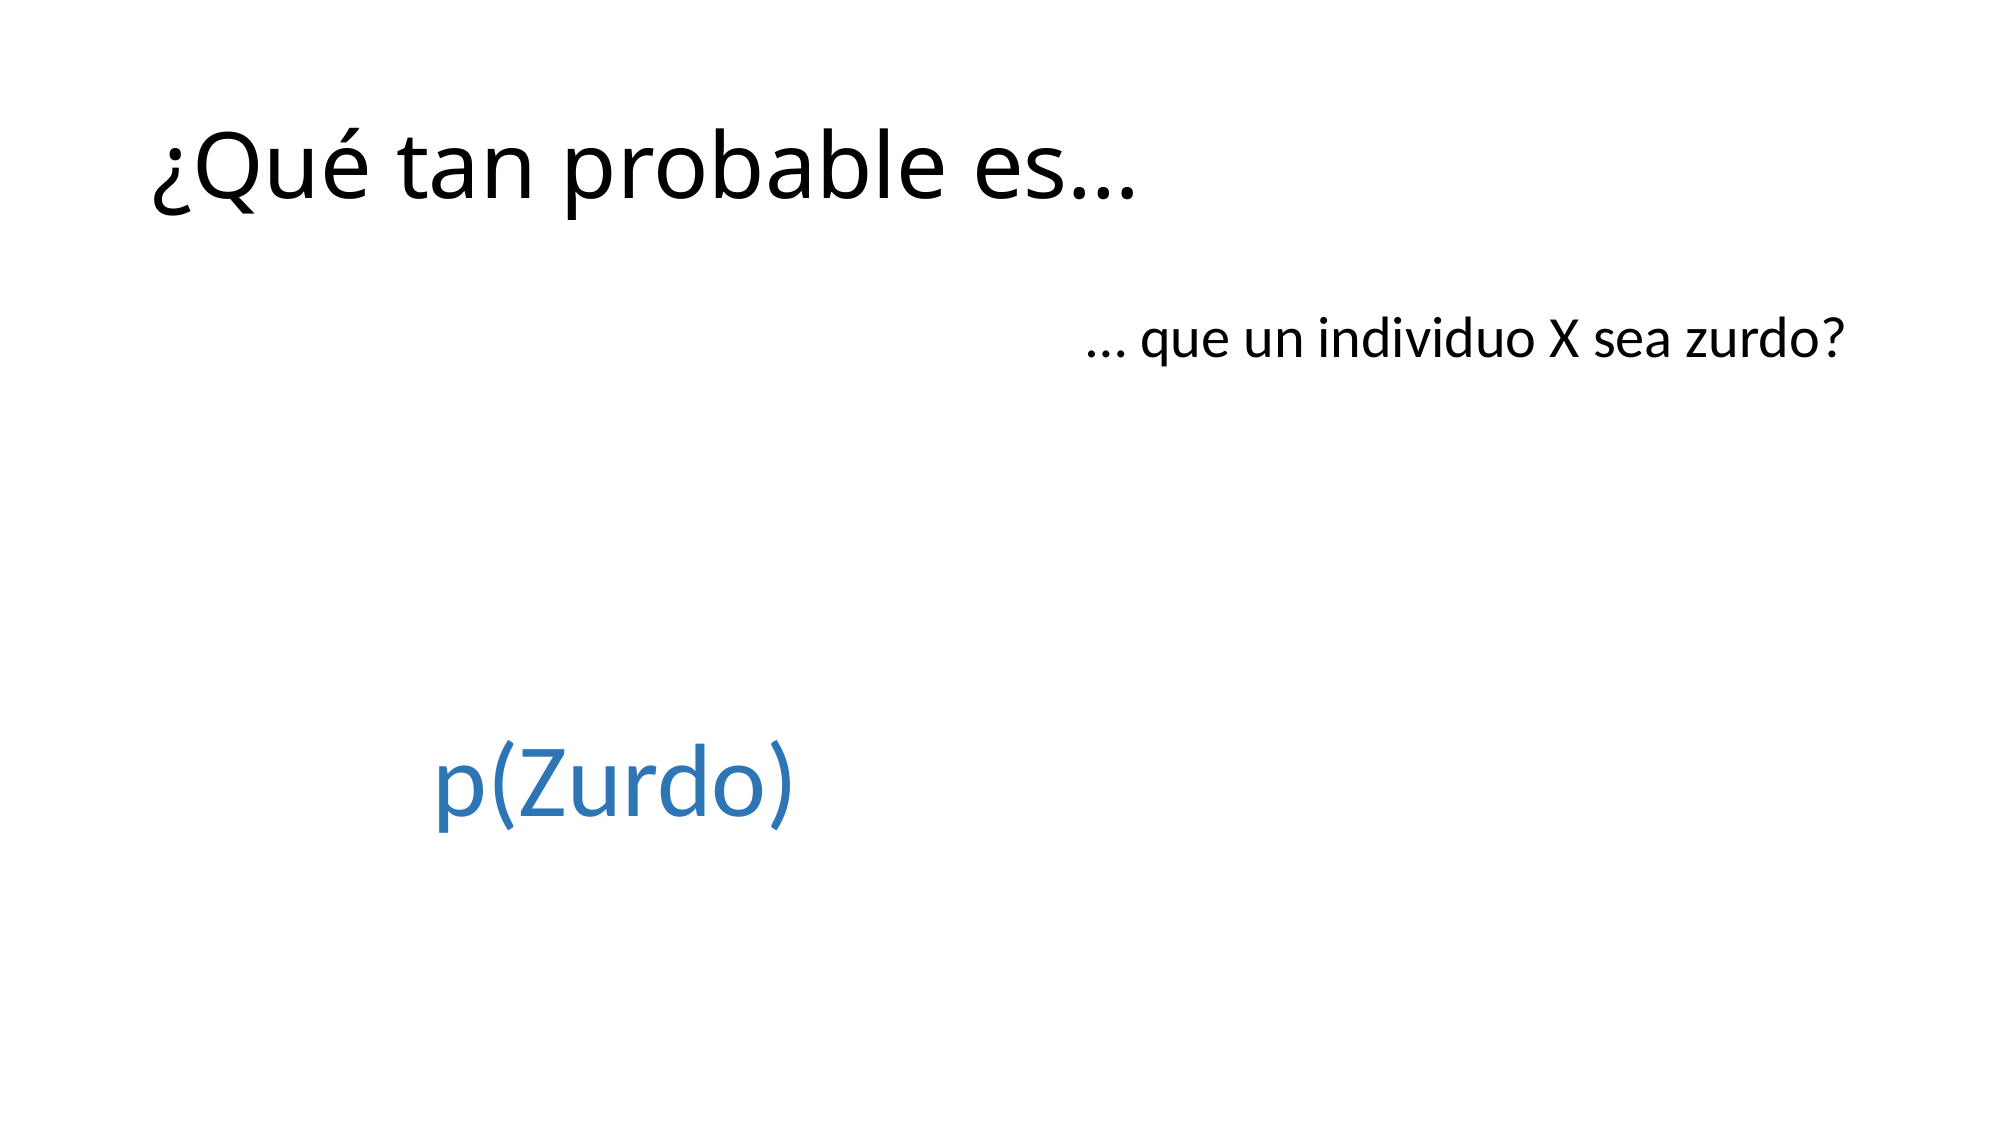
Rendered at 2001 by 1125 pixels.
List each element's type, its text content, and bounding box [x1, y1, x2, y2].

text_box p(Zurdo) [417, 704, 1387, 845]
title ¿Qué tan probable es… [137, 59, 1863, 278]
list … que un individuo X sea zurdo? [137, 299, 1863, 1014]
